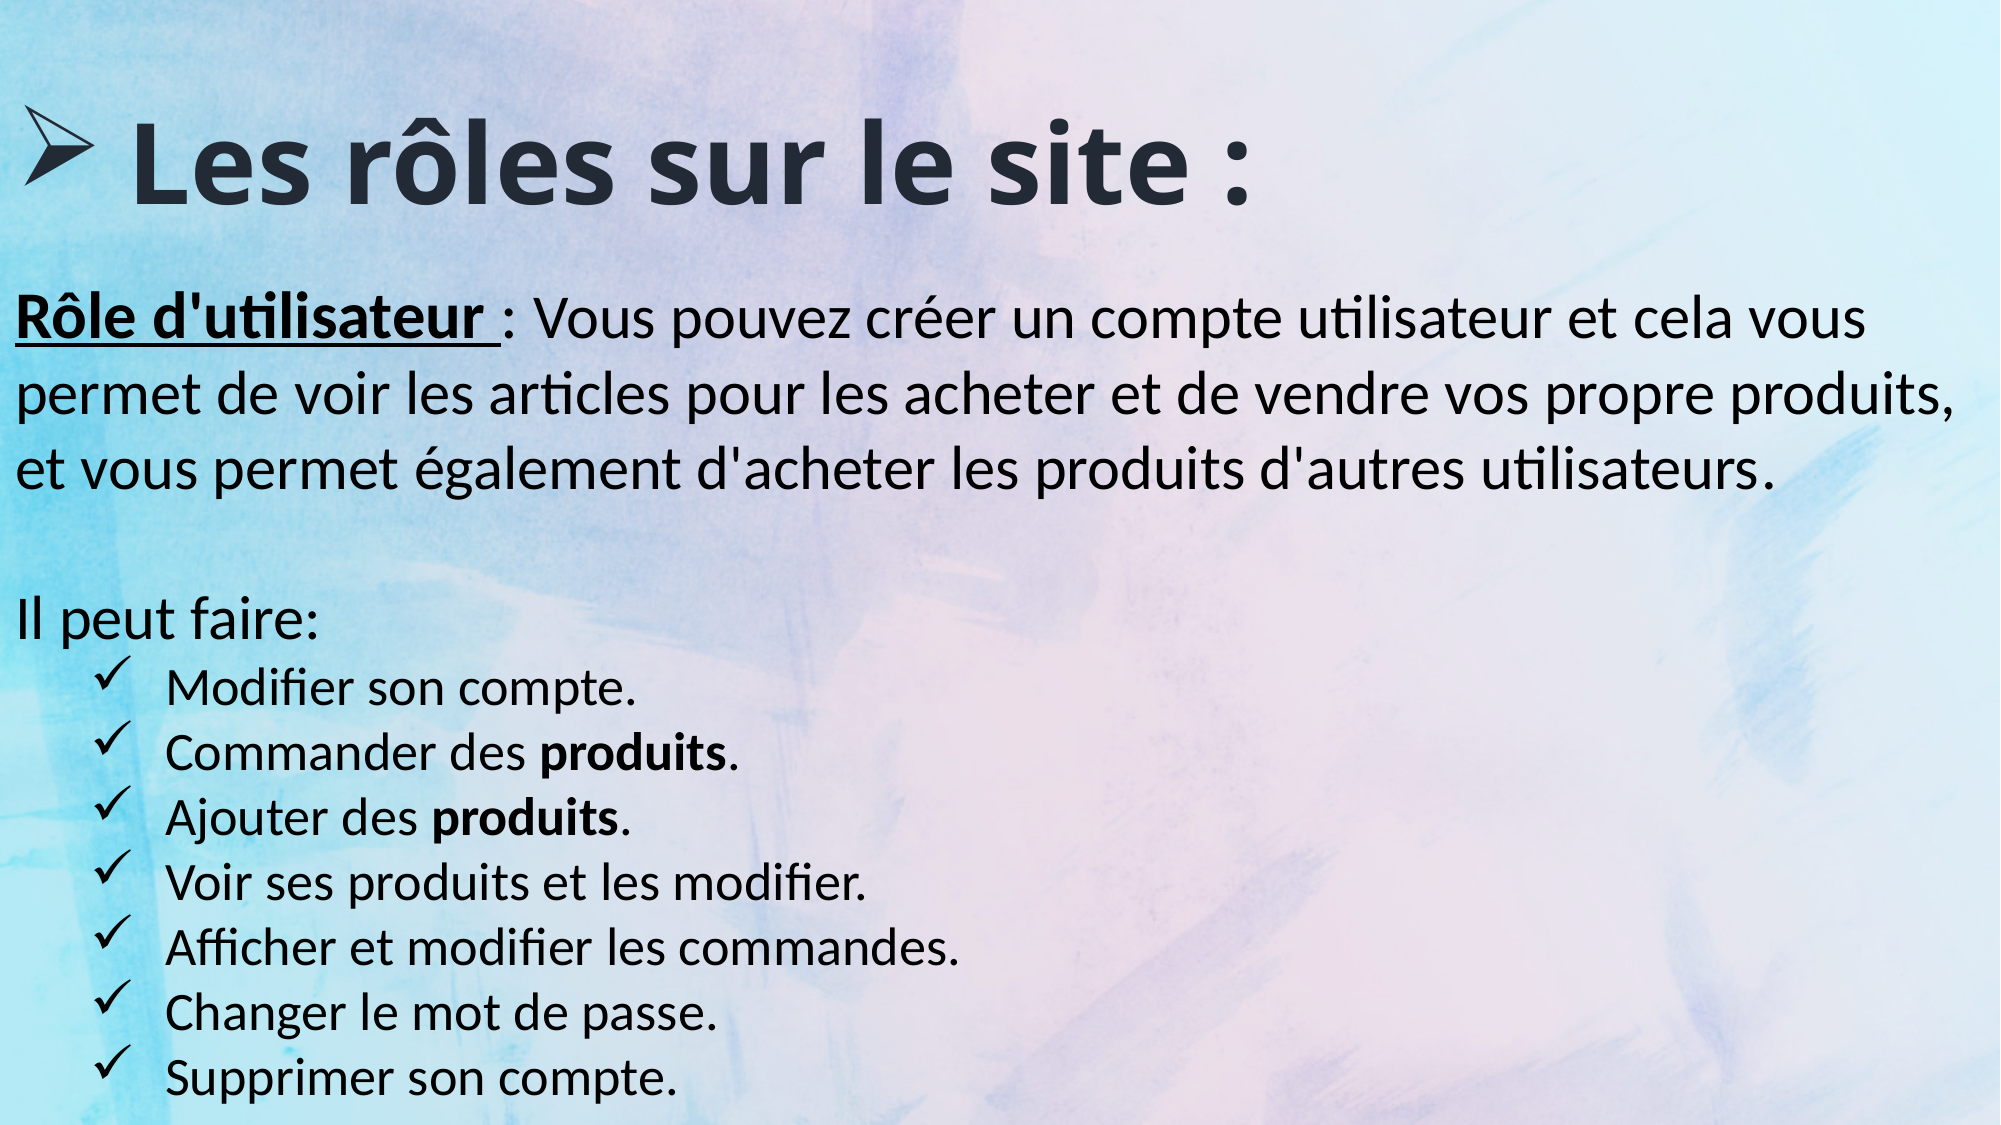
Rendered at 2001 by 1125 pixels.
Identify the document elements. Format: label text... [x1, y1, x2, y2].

text_box Les rôles sur le site : [0, 84, 2000, 235]
text_box Rôle d'utilisateur : Vous pouvez créer un compte utilisateur et cela vous permet de voir les articles pour les acheter et de vendre vos propre produits, et vous permet également d'acheter les produits d'autres utilisateurs. Il peut faire: Modifier son compte. Commander des produits. Ajouter des produits. Voir ses produits et les modifier. Afficher et modifier les commandes. Changer le mot de passe. Supprimer son compte. [0, 264, 2000, 1114]
